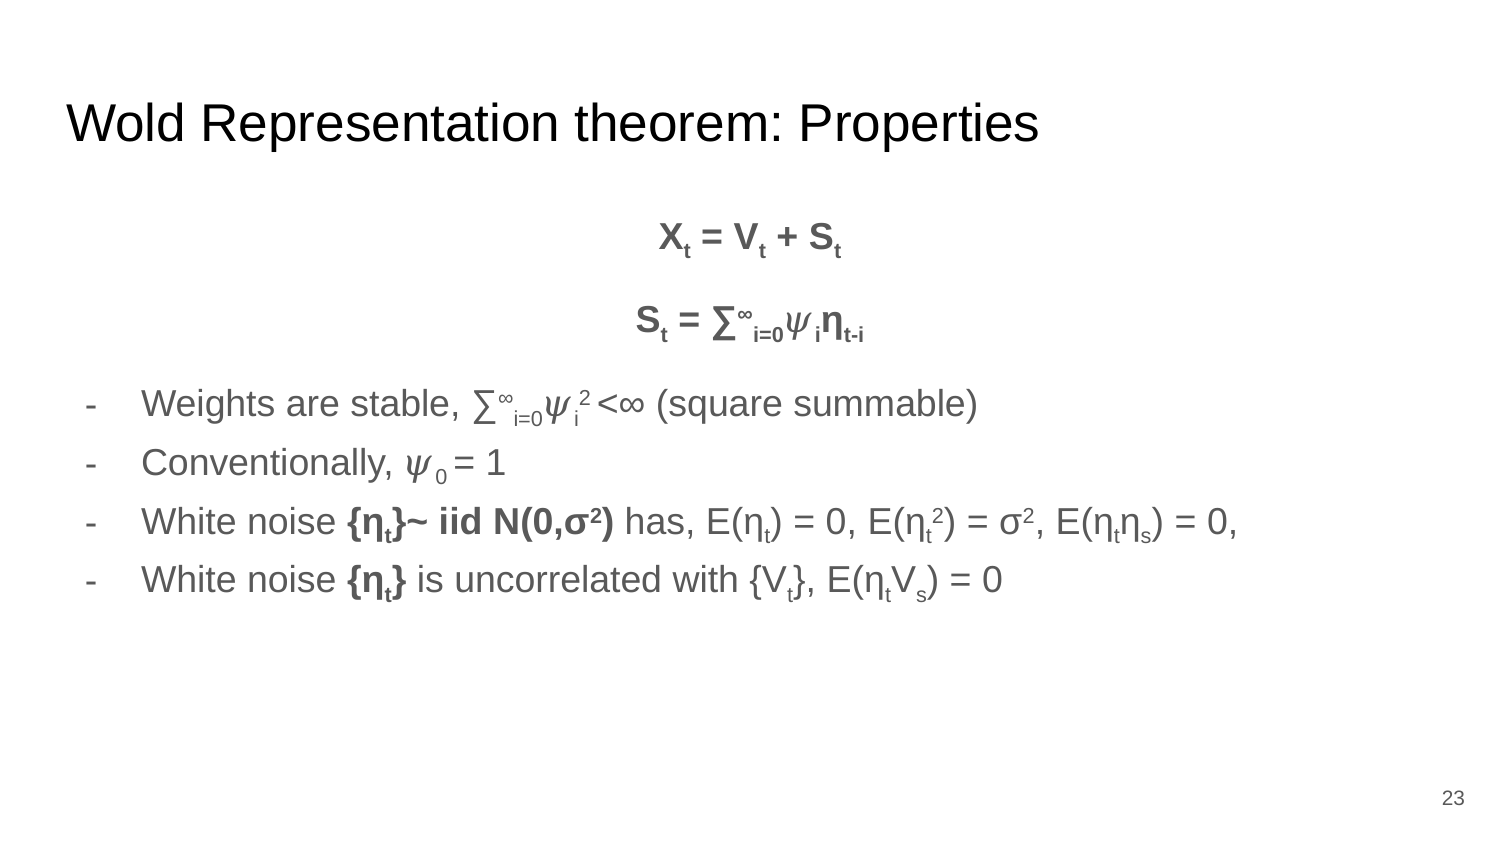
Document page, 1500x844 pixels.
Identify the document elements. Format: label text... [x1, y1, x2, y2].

slide_number ‹#› [1389, 764, 1480, 830]
list Xt = Vt + St St = ∑∞i=0𝜓iηt-i Weights are stable, ∑∞i=0𝜓i2 <∞ (square summable) Conventionally, 𝜓0 = 1 White noise {ηt}~ iid N(0,σ2) has, E(ηt) = 0, E(ηt2) = σ2, E(ηtηs) = 0, White noise {ηt} is uncorrelated with {Vt}, E(ηtVs) = 0 [51, 189, 1449, 844]
title Wold Representation theorem: Properties [51, 72, 1449, 167]
